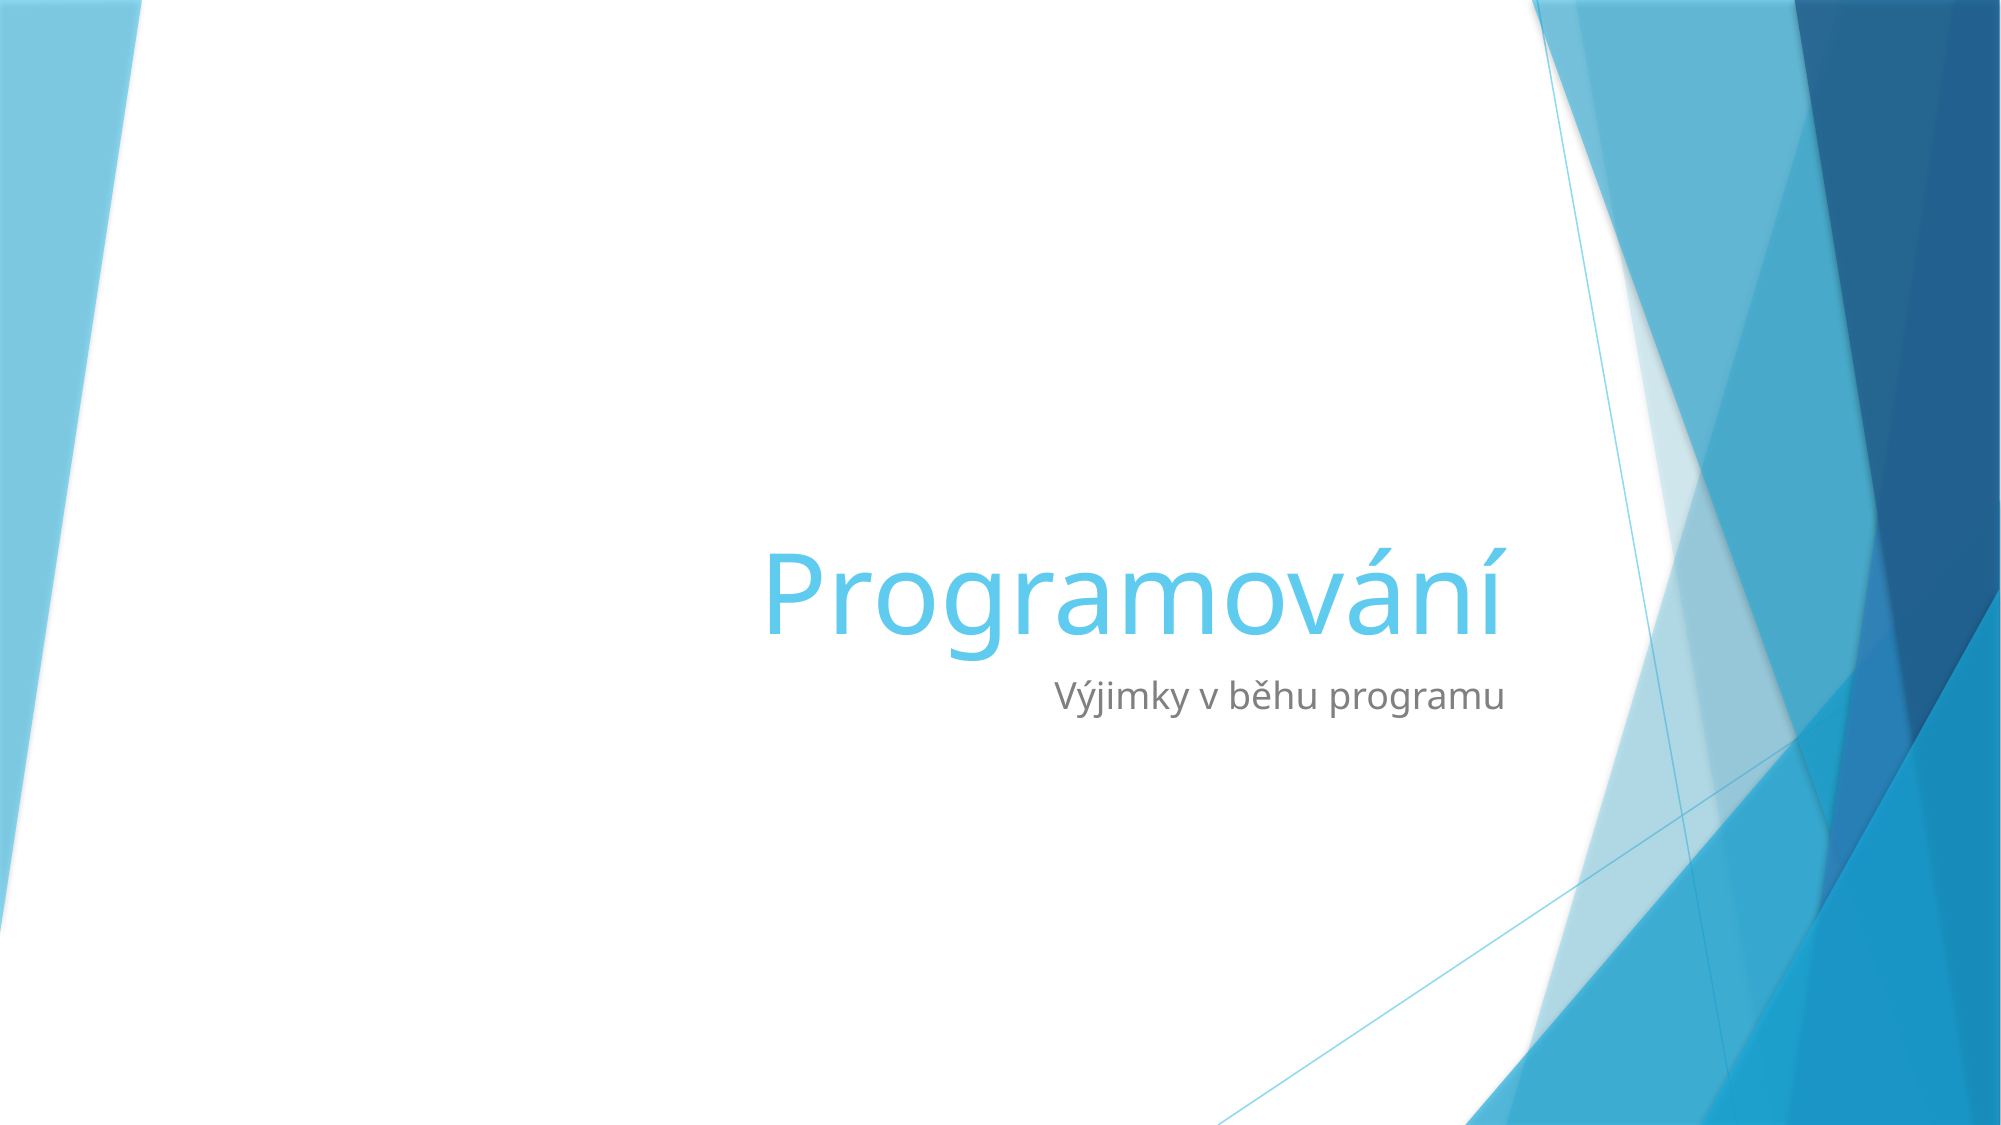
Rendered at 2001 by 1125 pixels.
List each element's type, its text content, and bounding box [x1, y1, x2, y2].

title Programování [247, 394, 1522, 664]
subtitle Výjimky v běhu programu [247, 664, 1522, 845]
